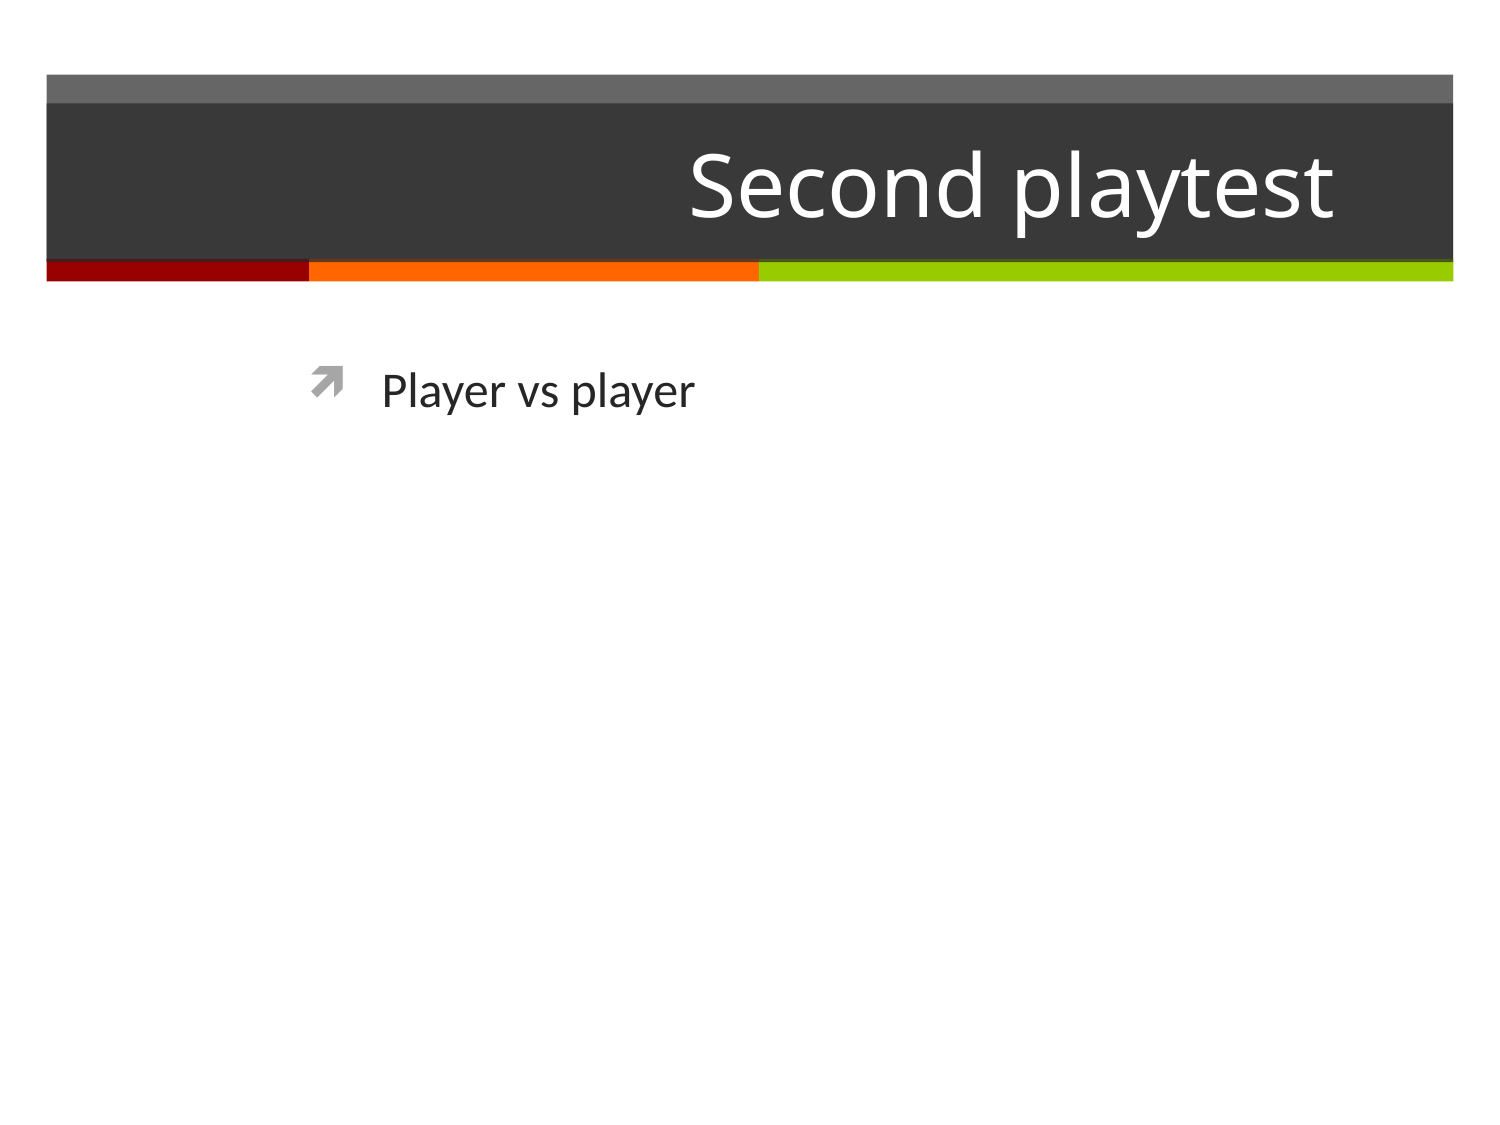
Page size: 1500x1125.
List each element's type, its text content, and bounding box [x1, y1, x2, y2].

title Second playtest [46, 103, 1454, 263]
list Player vs player [292, 350, 1454, 1005]
